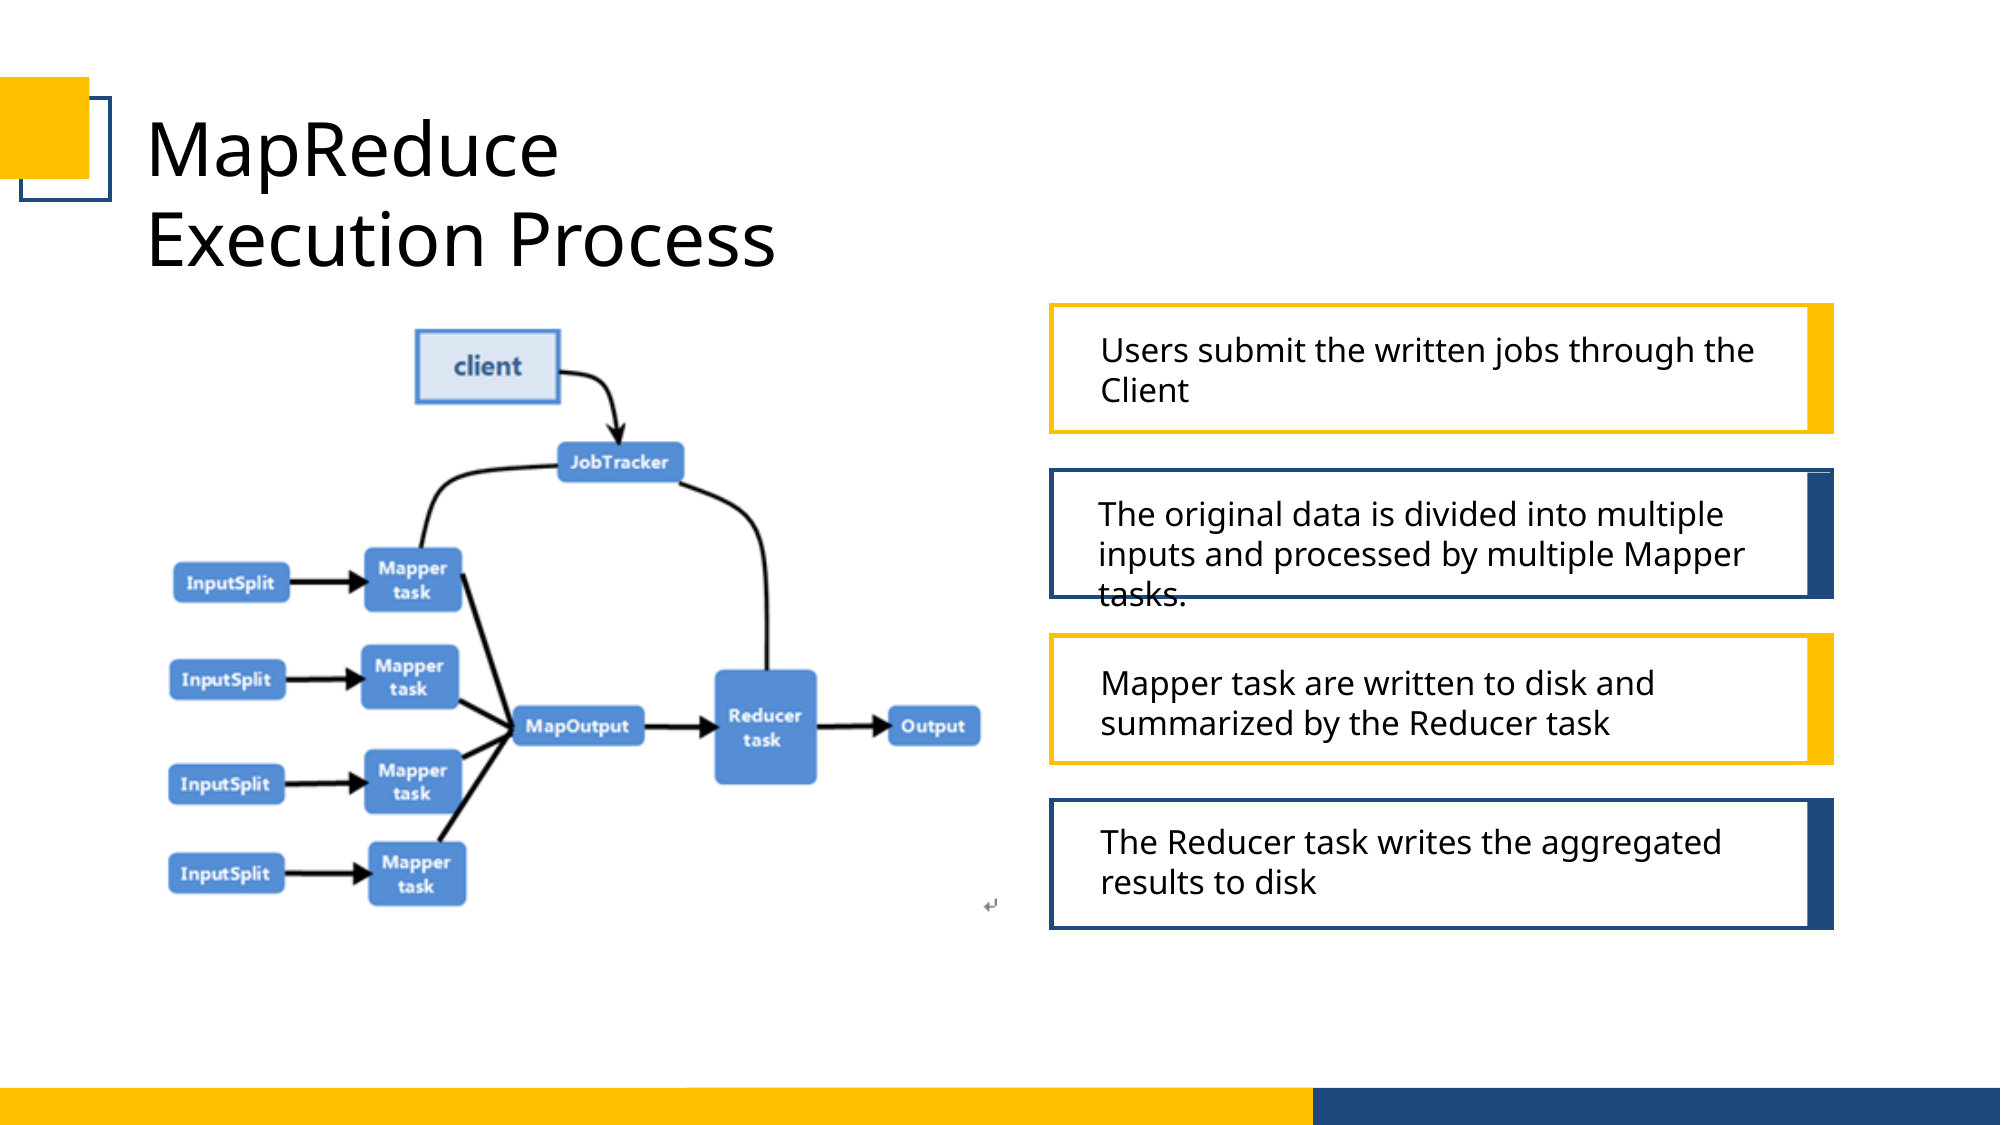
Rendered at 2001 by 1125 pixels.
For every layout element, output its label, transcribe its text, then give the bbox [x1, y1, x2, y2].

picture [156, 313, 997, 919]
text_box [1806, 471, 1832, 598]
text_box The original data is divided into multiple inputs and processed by multiple Mapper tasks. [1083, 485, 1798, 621]
text_box MapReduce Execution Process [130, 93, 916, 289]
text_box [1051, 634, 1833, 764]
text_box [0, 76, 111, 200]
text_box [1806, 800, 1832, 927]
text_box [1051, 304, 1833, 433]
text_box [1806, 635, 1832, 763]
text_box Mapper task are written to disk and summarized by the Reducer task [1085, 654, 1798, 750]
text_box The Reducer task writes the aggregated results to disk [1085, 814, 1798, 909]
text_box [1806, 304, 1832, 432]
text_box [1051, 799, 1833, 929]
text_box [1051, 469, 1833, 598]
text_box Users submit the written jobs through the Client [1085, 321, 1798, 417]
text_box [0, 1087, 2000, 1125]
